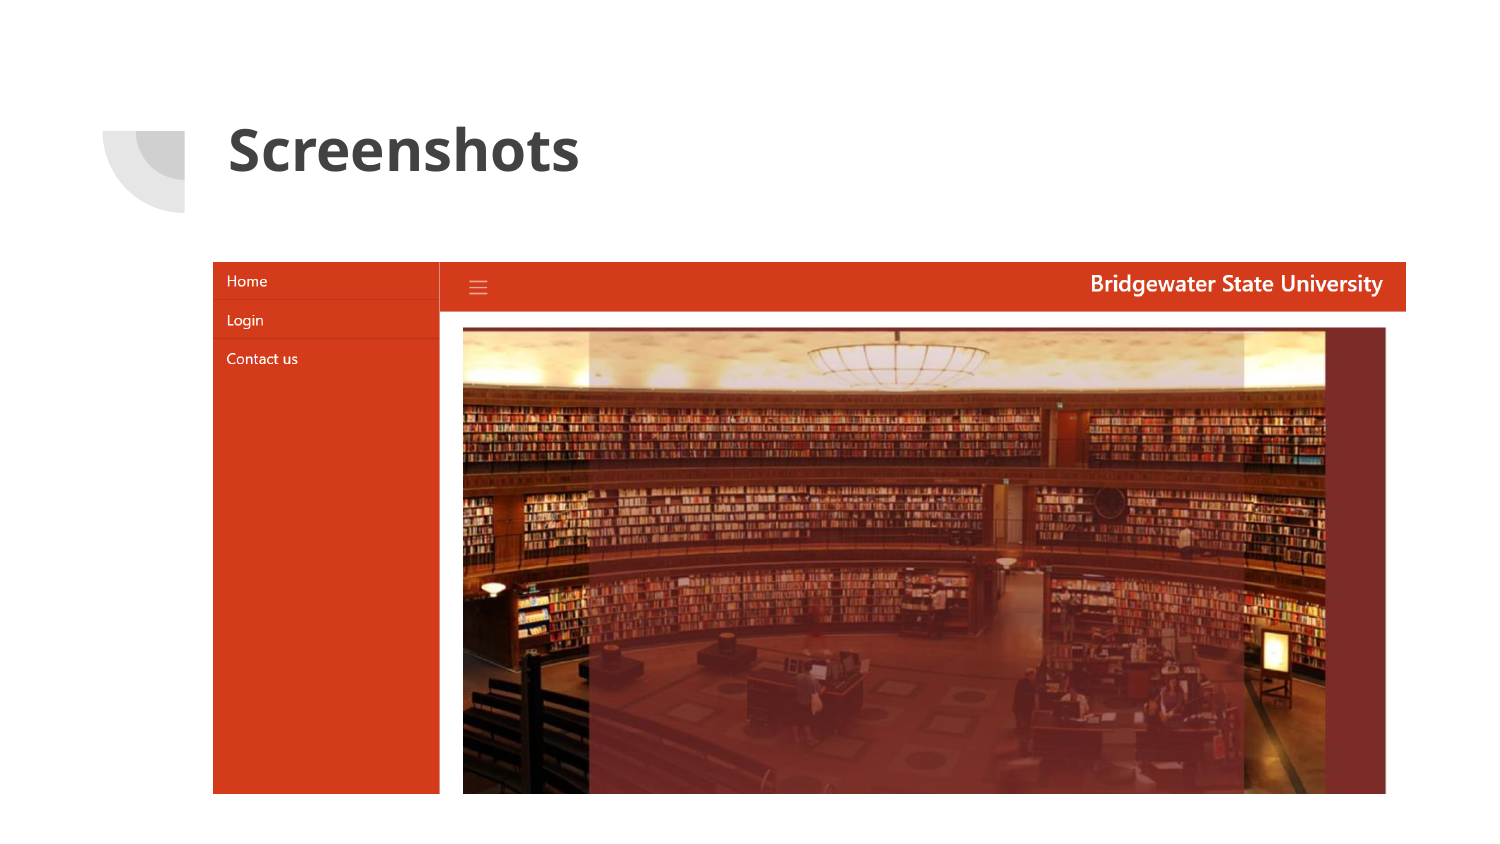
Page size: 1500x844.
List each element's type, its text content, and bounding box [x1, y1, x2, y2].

picture [213, 261, 1406, 794]
title Screenshots [213, 98, 1368, 261]
